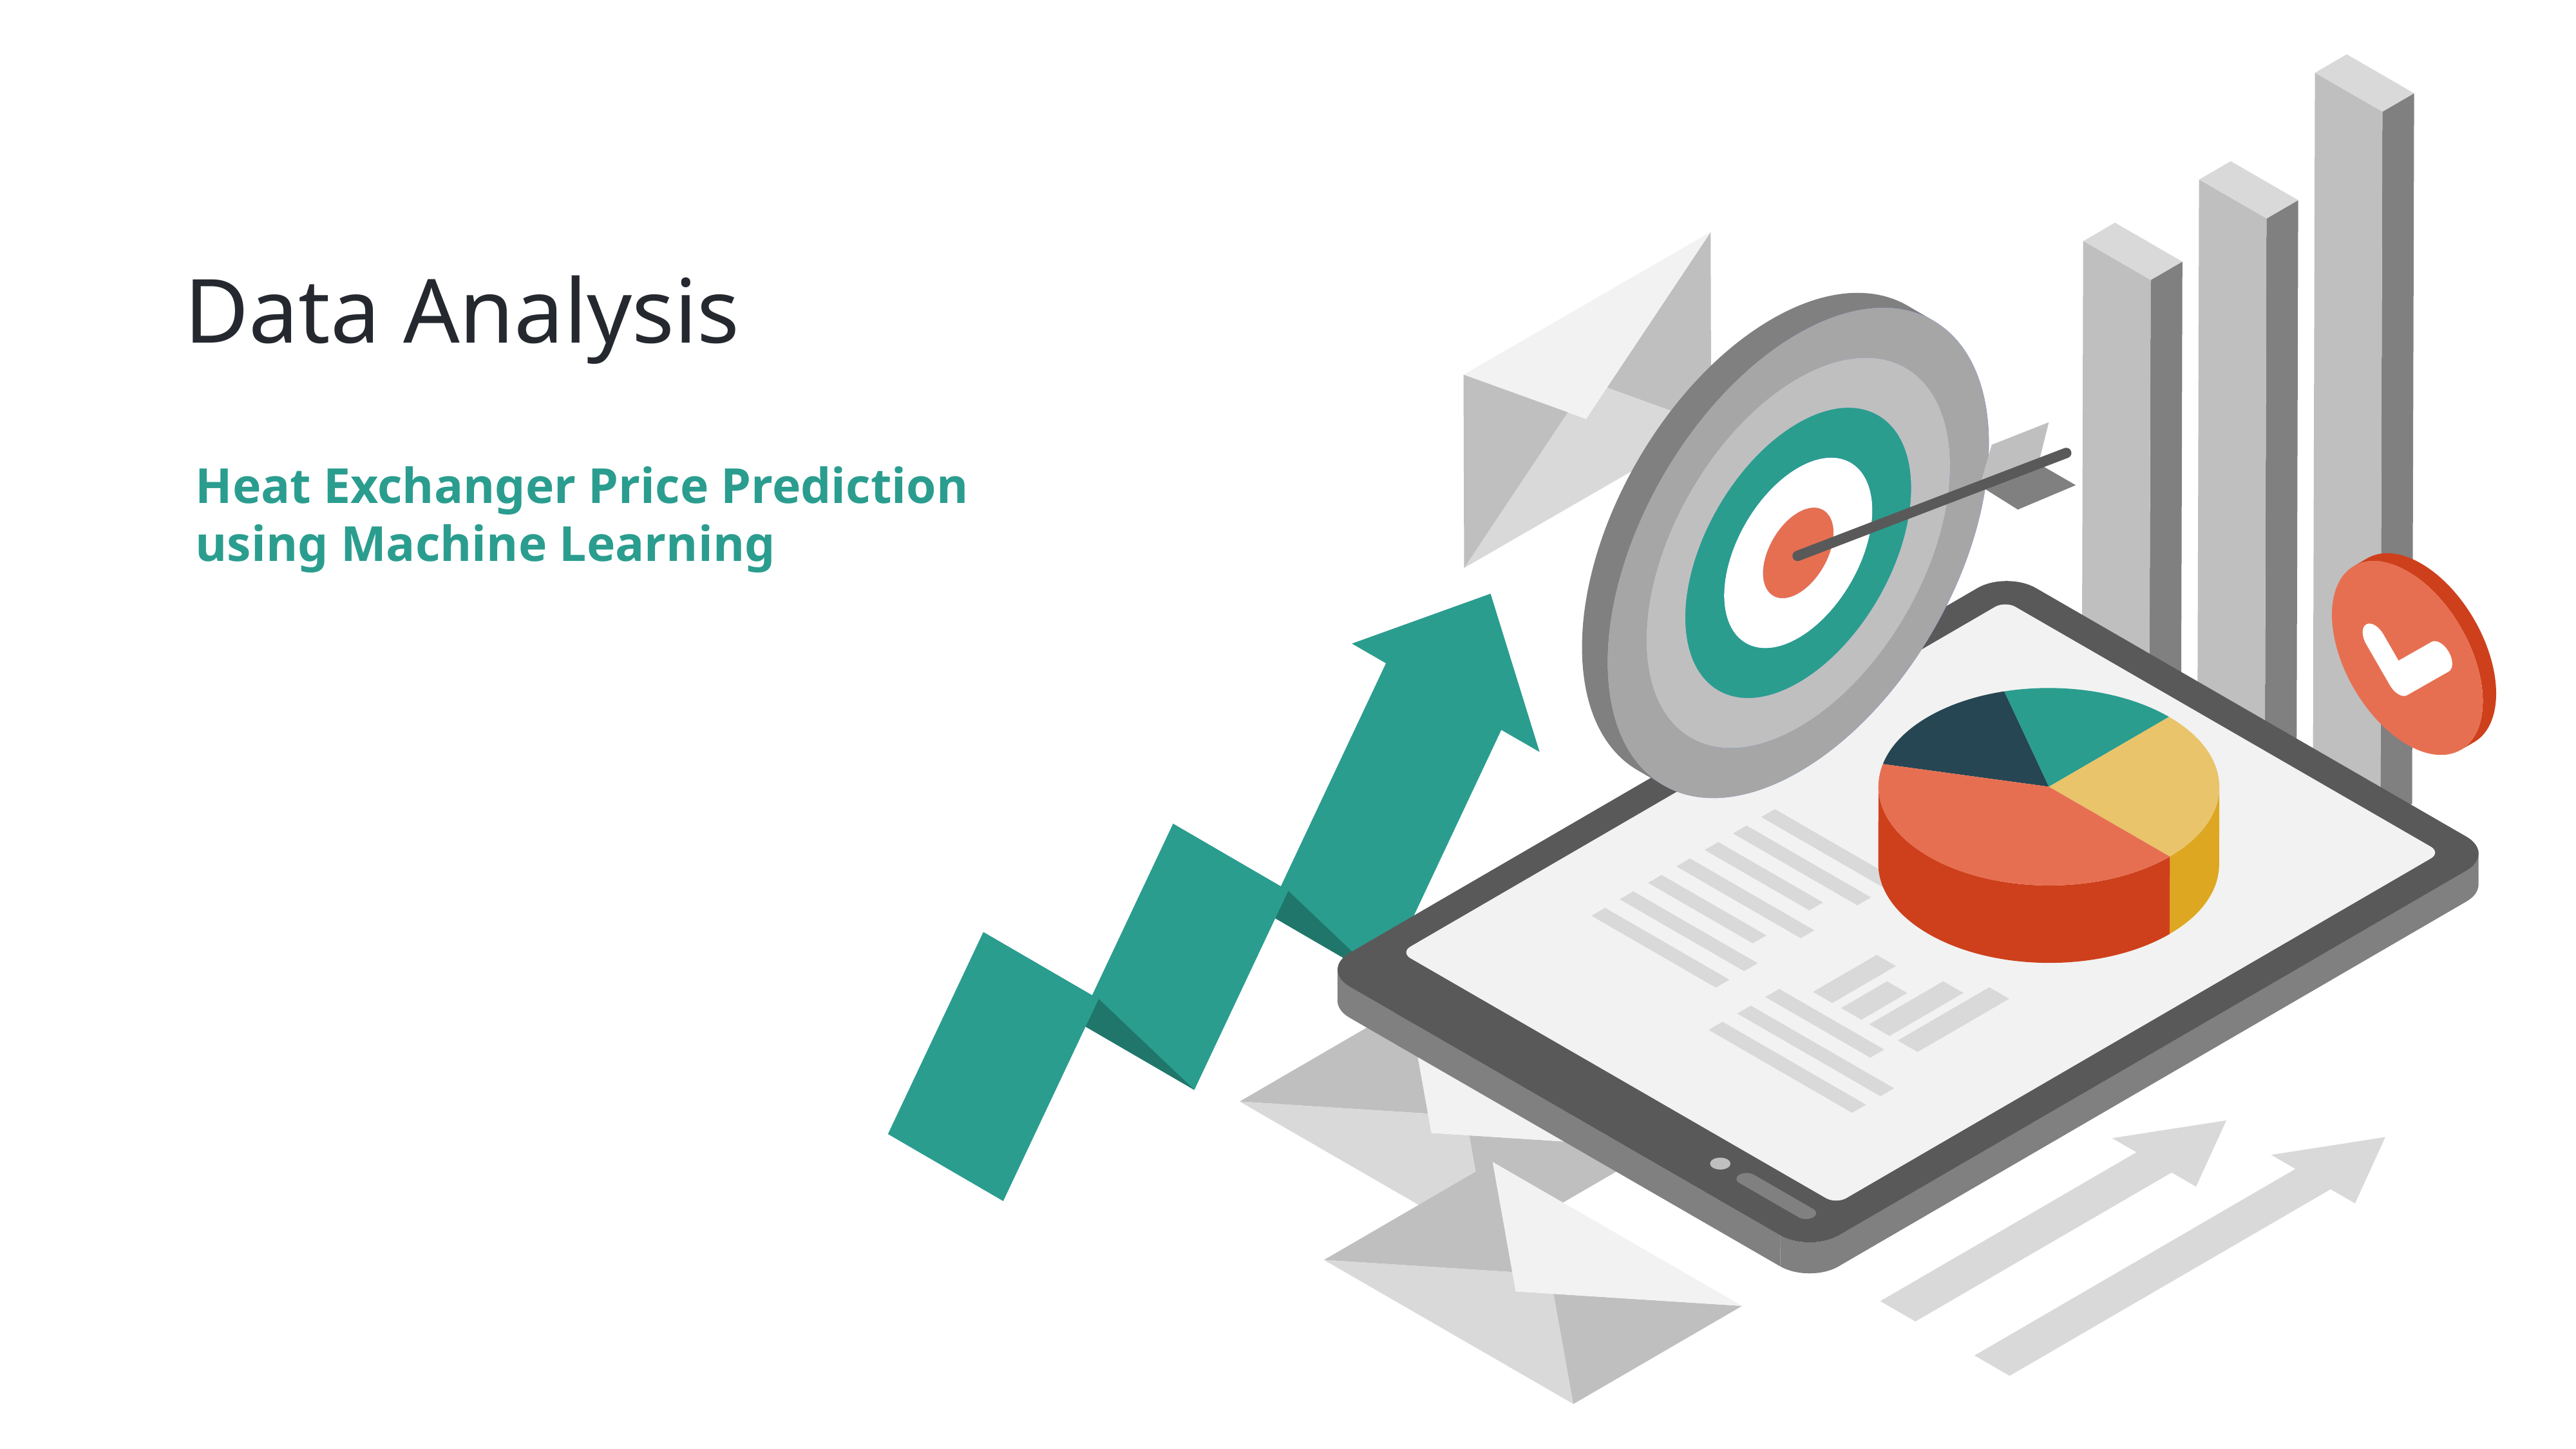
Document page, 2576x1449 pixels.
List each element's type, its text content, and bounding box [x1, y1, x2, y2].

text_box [876, 43, 2496, 1406]
text_box Heat Exchanger Price Prediction using Machine Learning [186, 450, 872, 576]
text_box Data Analysis [175, 249, 872, 366]
